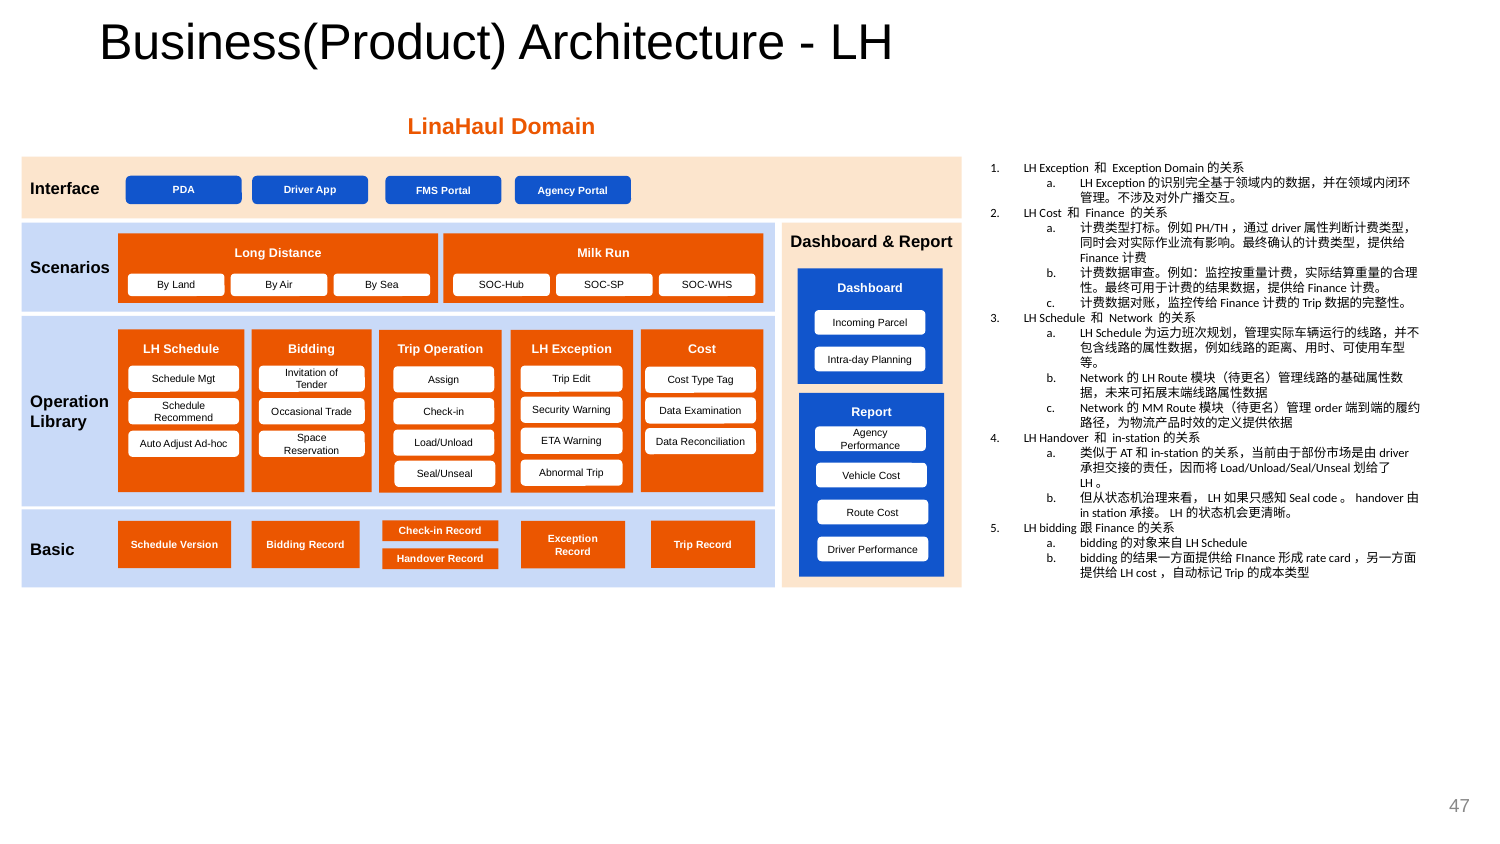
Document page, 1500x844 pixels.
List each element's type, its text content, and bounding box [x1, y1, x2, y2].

text_box Milk Run [443, 233, 764, 303]
text_box Agency Portal [514, 175, 632, 205]
text_box Seal/Unseal [394, 460, 496, 487]
text_box LH Schedule [118, 329, 245, 493]
text_box Security Warning [520, 396, 623, 423]
text_box Data Examination [645, 397, 757, 424]
text_box Basic [21, 509, 775, 588]
text_box Schedule Recommend [128, 398, 240, 425]
text_box Check-in [393, 398, 495, 425]
text_box Exception Record [521, 520, 626, 569]
title Business(Product) Architecture - LH [90, 7, 1413, 80]
text_box Report [799, 392, 945, 577]
text_box Check-in Record [382, 520, 499, 542]
text_box Trip Operation [379, 329, 502, 493]
text_box Vehicle Cost [816, 462, 927, 488]
text_box Trip Record [651, 520, 756, 568]
text_box Space Reservation [258, 430, 365, 457]
text_box Driver Performance [817, 536, 929, 562]
text_box Cost [640, 329, 764, 493]
text_box Driver App [252, 175, 369, 205]
text_box Intra-day Planning [814, 346, 926, 372]
text_box By Sea [333, 273, 431, 297]
text_box Operation Library [21, 315, 775, 507]
text_box Assign [393, 366, 495, 393]
text_box Abnormal Trip [520, 459, 623, 486]
text_box Agency Performance [815, 426, 926, 452]
text_box LH Exception 和 Exception Domain的关系 LH Exception的识别完全基于领域内的数据，并在领域内闭环管理。不涉及对外广播交互。 LH Cost 和 Finance 的关系 计费类型打标。例如PH/TH，通过driver属性判断计费类型，同时会对实际作业流有影响。最终确认的计费类型，提供给Finance计费 计费数据审查。例如：监控按重量计费，实际结算重量的合理性。最终可用于计费的结果数据，提供给Finance计费。 计费数据对账，监控传给Finance计费的Trip数据的完整性。 LH Schedule 和 Network 的关系 LH Schedule为运力班次规划，管理实际车辆运行的线路，并不包含线路的属性数据，例如线路的距离、用时、可使用车型等。 Network的LH Route模块（待更名）管理线路的基础属性数据，未来可拓展末端线路属性数据 Network的MM Route模块（待更名）管理order端到端的履约路径，为物流产品时效的定义提供依据 LH Handover 和 in-station的关系 类似于AT和in-station的关系，当前由于部份市场是由driver承担交接的责任，因而将Load/Unload/Seal/Unseal划给了LH。 但从状态机治理来看，LH如果只感知Seal code。handover由in station承接。LH的状态机会更清晰。 LH bidding跟Finance的关系 bidding的对象来自LH Schedule bidding的结果一方面提供给FInance形成rate card，另一方面提供给LH cost，自动标记Trip的成本类型 [956, 148, 1432, 637]
text_box Handover Record [382, 548, 499, 570]
text_box LH Exception [510, 329, 634, 493]
text_box PDA [125, 175, 242, 205]
text_box LinaHaul Domain [358, 100, 645, 151]
text_box SOC-SP [556, 273, 653, 297]
text_box Bidding Record [251, 520, 360, 569]
text_box Dashboard [797, 268, 943, 384]
text_box Route Cost [817, 499, 929, 525]
text_box By Air [230, 273, 328, 297]
text_box SOC-Hub [453, 273, 550, 297]
text_box Incoming Parcel [814, 310, 926, 335]
text_box By Land [127, 273, 225, 297]
text_box Trip Edit [520, 365, 623, 392]
text_box SOC-WHS [658, 273, 756, 297]
text_box Schedule Mgt [128, 365, 240, 392]
slide_number ‹#› [1403, 554, 1476, 844]
text_box Invitation of Tender [258, 365, 365, 392]
text_box Auto Adjust Ad-hoc [128, 430, 240, 457]
text_box Occasional Trade [258, 398, 365, 425]
text_box Schedule Version [118, 520, 232, 569]
text_box Scenarios [21, 222, 775, 312]
text_box ETA Warning [520, 427, 623, 454]
text_box Interface [21, 156, 956, 219]
text_box Long Distance [118, 233, 439, 303]
text_box Cost Type Tag [645, 366, 757, 393]
text_box Dashboard & Report [781, 222, 956, 588]
text_box Data Reconciliation [645, 428, 757, 455]
text_box FMS Portal [385, 175, 502, 205]
text_box Bidding [251, 329, 372, 493]
text_box Load/Unload [393, 429, 495, 456]
